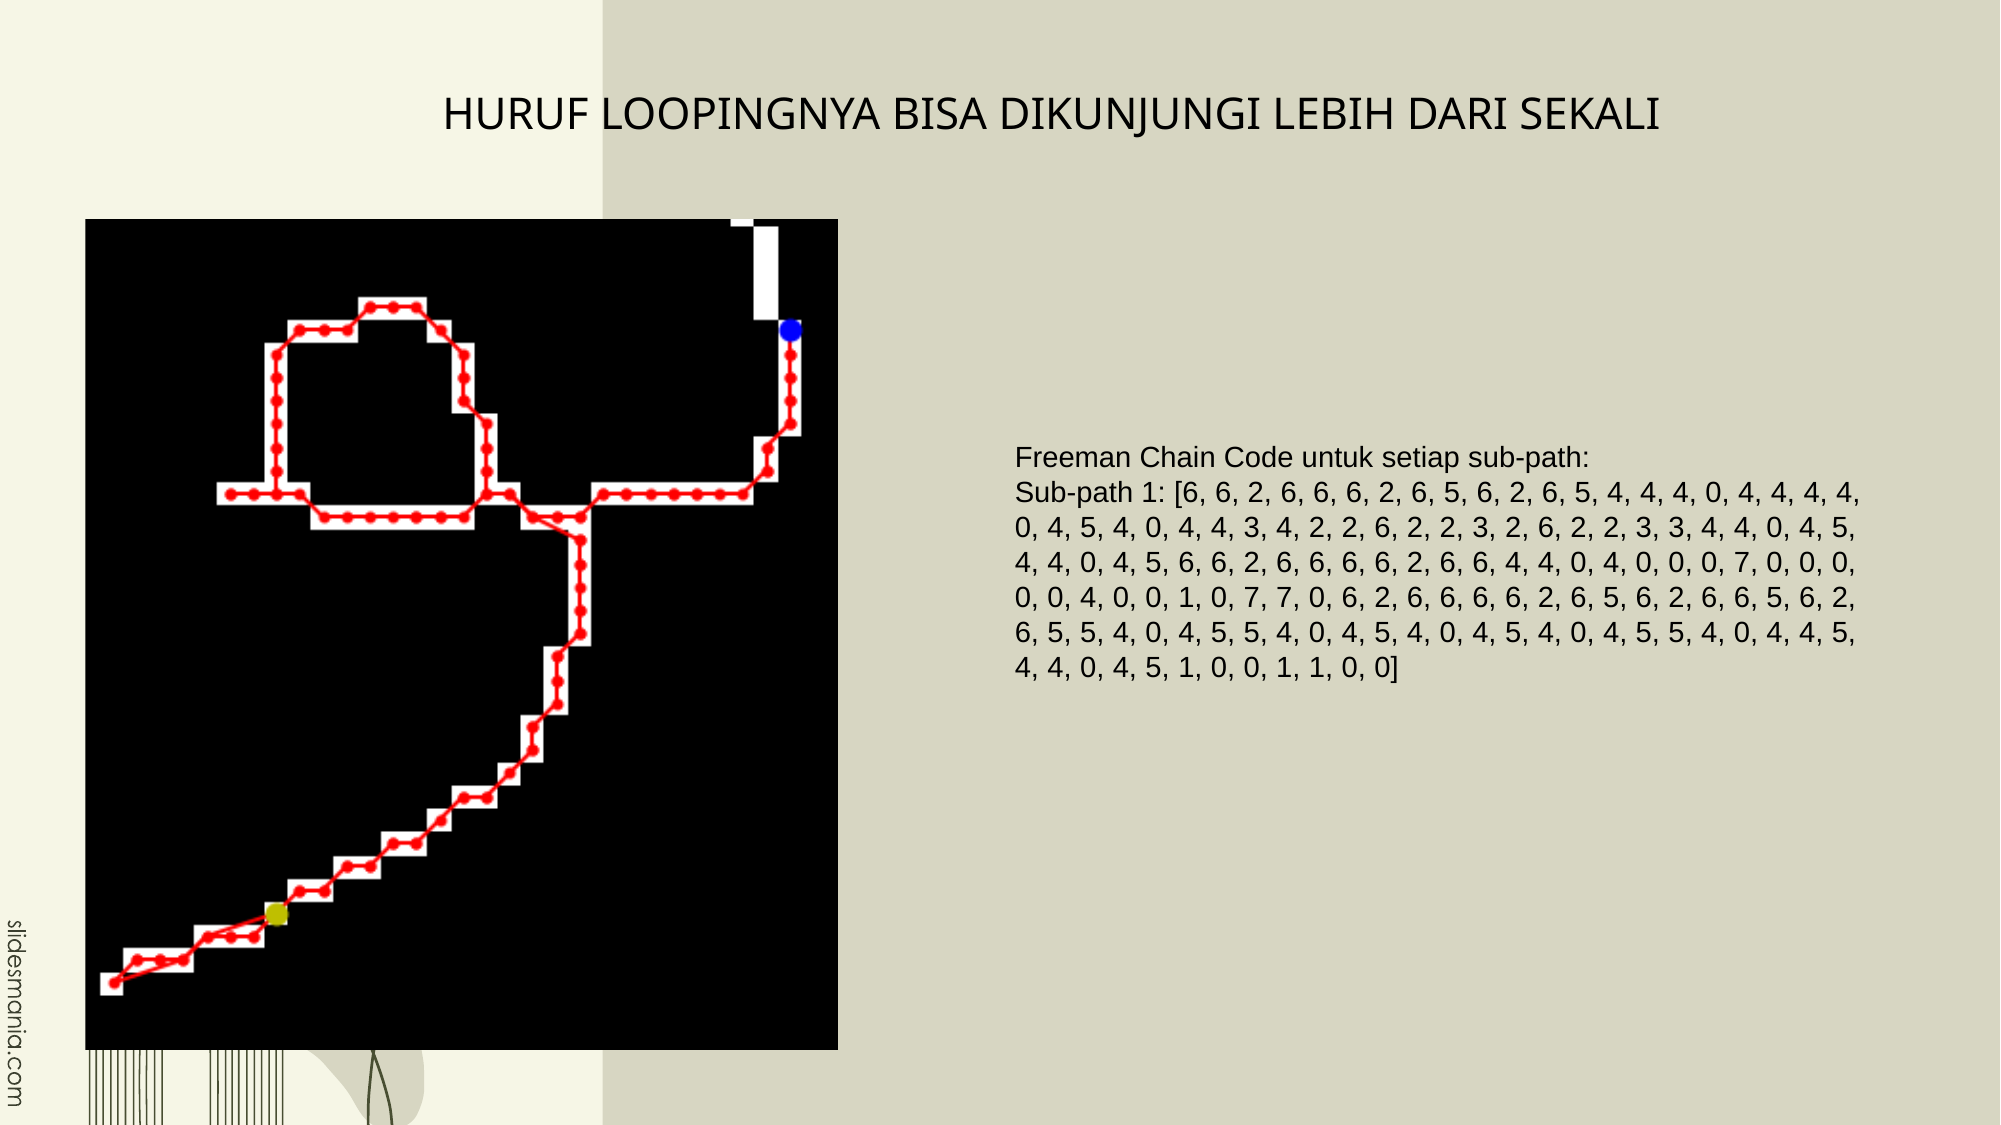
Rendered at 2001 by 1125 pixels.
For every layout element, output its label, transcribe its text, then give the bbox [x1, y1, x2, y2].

text_box HURUF LOOPINGNYA BISA DIKUNJUNGI LEBIH DARI SEKALI [338, 65, 1765, 151]
picture [85, 218, 839, 1050]
text_box Freeman Chain Code untuk setiap sub-path: Sub-path 1: [6, 6, 2, 6, 6, 6, 2, 6, 5, 6, 2, 6, 5, 4, 4, 4, 0, 4, 4, 4, 4, 0, 4, 5, 4, 0, 4, 4, 3, 4, 2, 2, 6, 2, 2, 3, 2, 6, 2, 2, 3, 3, 4, 4, 0, 4, 5, 4, 4, 0, 4, 5, 6, 6, 2, 6, 6, 6, 6, 2, 6, 6, 4, 4, 0, 4, 0, 0, 0, 7, 0, 0, 0, 0, 0, 4, 0, 0, 1, 0, 7, 7, 0, 6, 2, 6, 6, 6, 6, 2, 6, 5, 6, 2, 6, 6, 5, 6, 2, 6, 5, 5, 4, 0, 4, 5, 5, 4, 0, 4, 5, 4, 0, 4, 5, 4, 0, 4, 5, 5, 4, 0, 4, 4, 5, 4, 4, 0, 4, 5, 1, 0, 0, 1, 1, 0, 0] [999, 431, 1894, 691]
